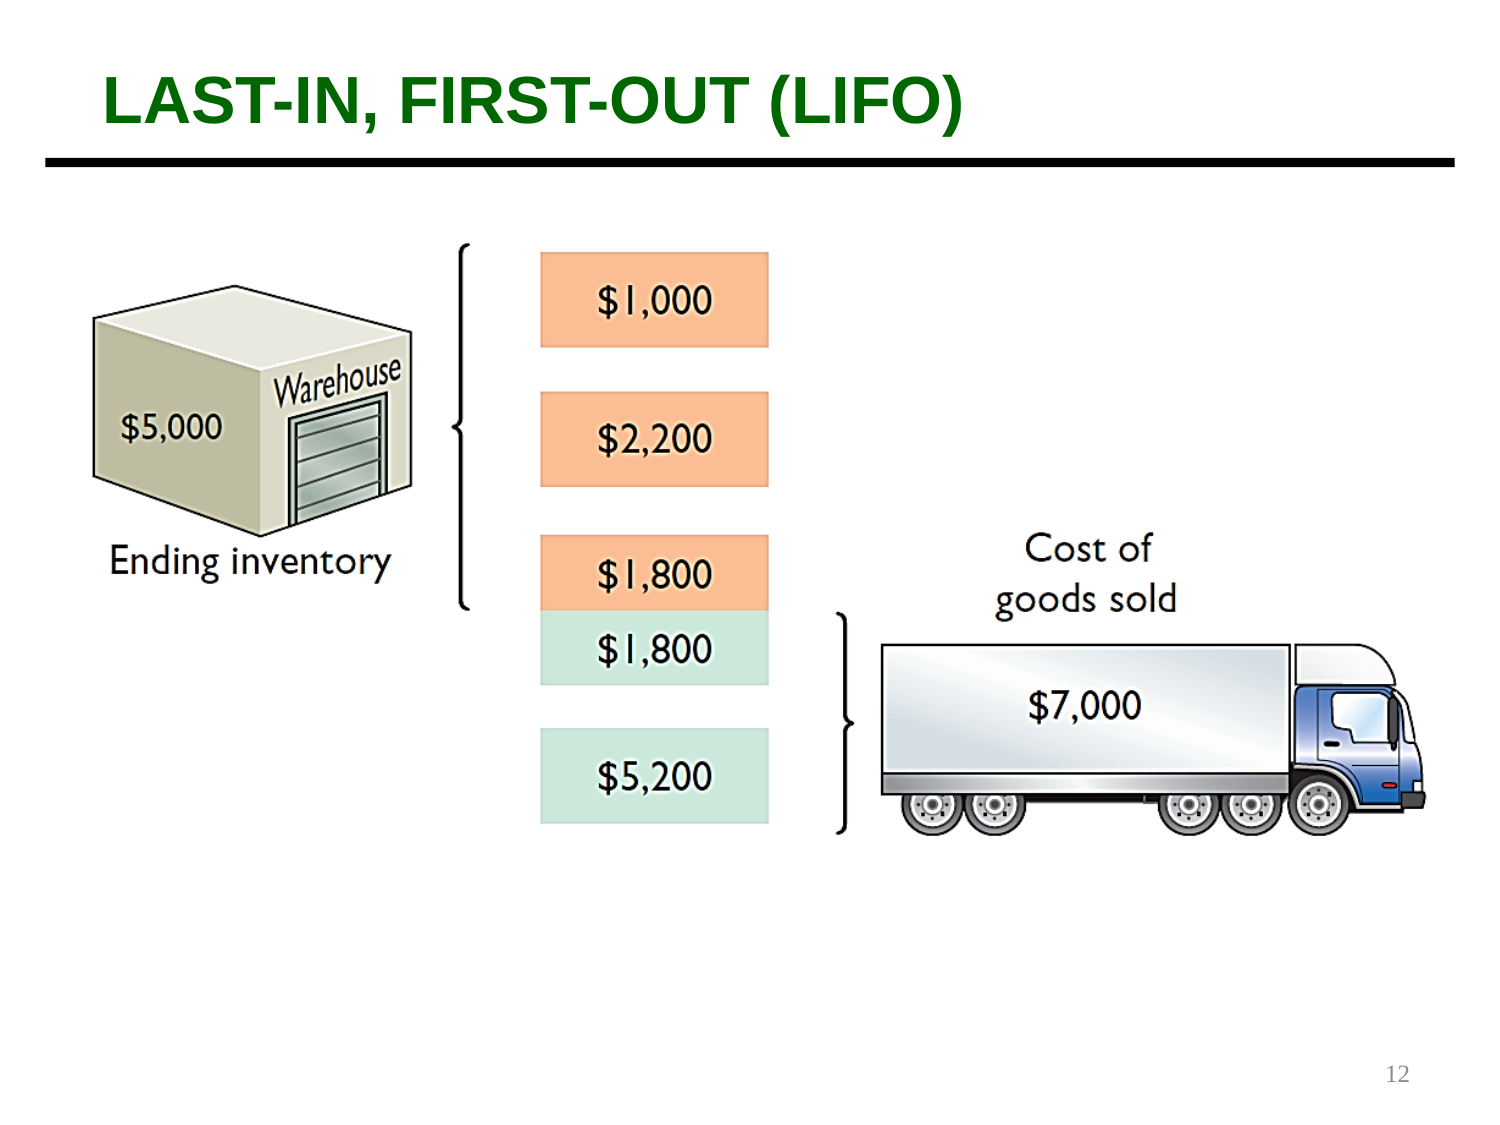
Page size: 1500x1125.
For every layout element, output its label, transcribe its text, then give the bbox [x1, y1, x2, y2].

text_box LAST-IN, FIRST-OUT (LIFO) [87, 50, 1338, 142]
picture [49, 224, 1447, 858]
slide_number 12 [1074, 1042, 1425, 1103]
